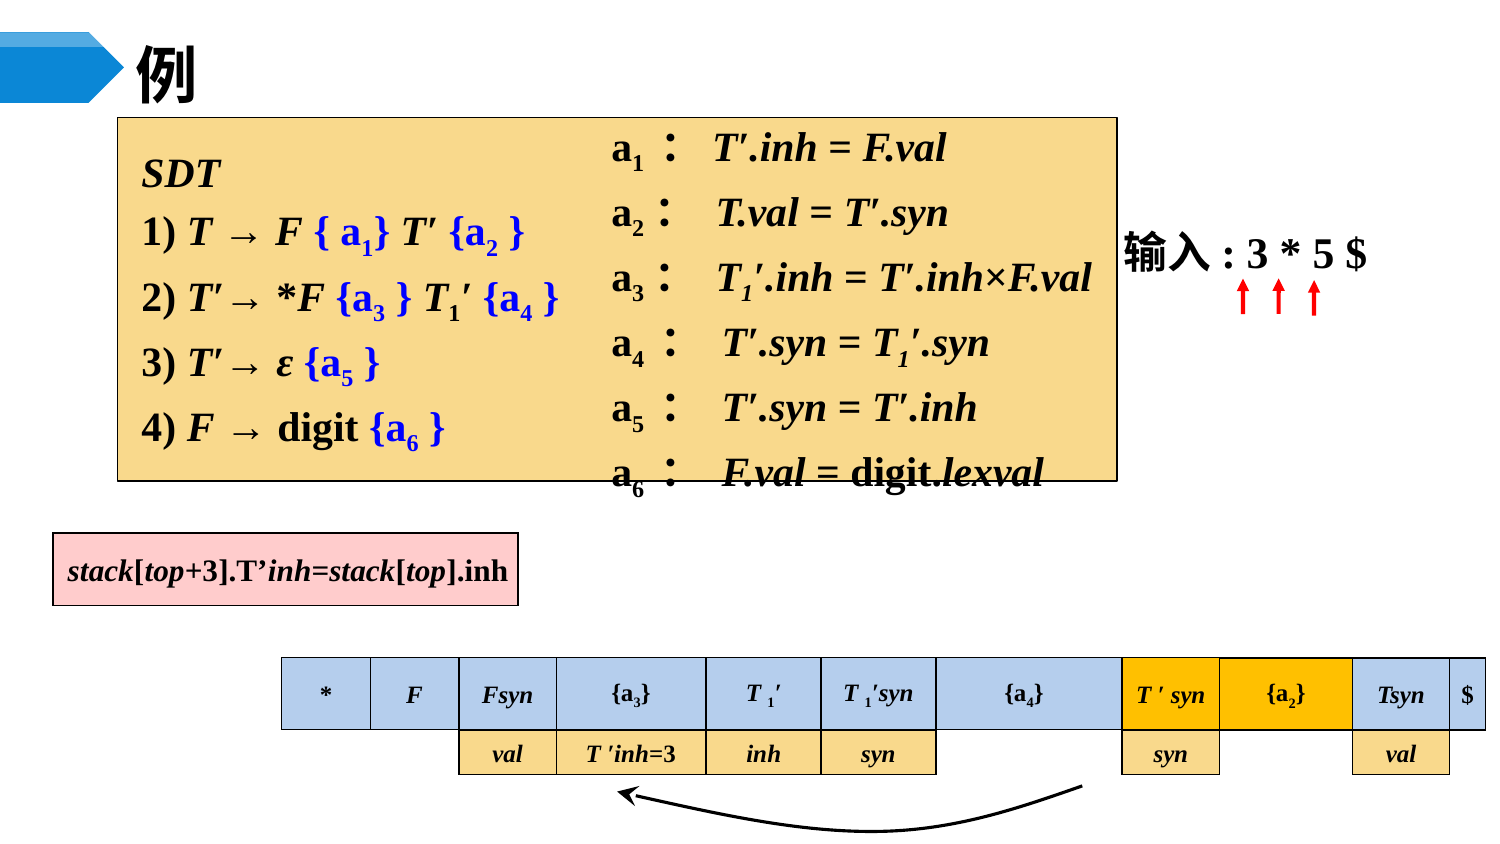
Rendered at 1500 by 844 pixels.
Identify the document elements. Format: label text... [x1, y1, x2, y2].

text_box T ′inh=3 [557, 729, 706, 775]
text_box {a4} [937, 657, 1122, 730]
title 例 [123, 43, 1425, 103]
text_box [1236, 278, 1250, 315]
text_box {a2} [1220, 657, 1353, 730]
text_box * [281, 657, 370, 730]
text_box syn [1122, 730, 1220, 775]
text_box T 1′syn [820, 657, 937, 729]
text_box T 1′ [706, 657, 820, 729]
text_box T ′ syn [1122, 657, 1220, 730]
text_box [1307, 285, 1321, 316]
text_box F [370, 657, 459, 730]
text_box [1272, 285, 1285, 314]
text_box 输入: 3 * 5 $ [1122, 217, 1445, 285]
text_box syn [820, 729, 937, 775]
text_box {a3} [557, 657, 706, 729]
text_box stack[top+3].T’inh=stack[top].inh [53, 533, 519, 606]
text_box inh [706, 729, 820, 775]
text_box Tsyn [1353, 657, 1449, 729]
text_box Fsyn [459, 657, 557, 729]
text_box [617, 784, 1083, 833]
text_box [117, 111, 1118, 482]
text_box val [458, 729, 557, 775]
text_box $ [1449, 657, 1486, 730]
text_box val [1352, 729, 1450, 775]
